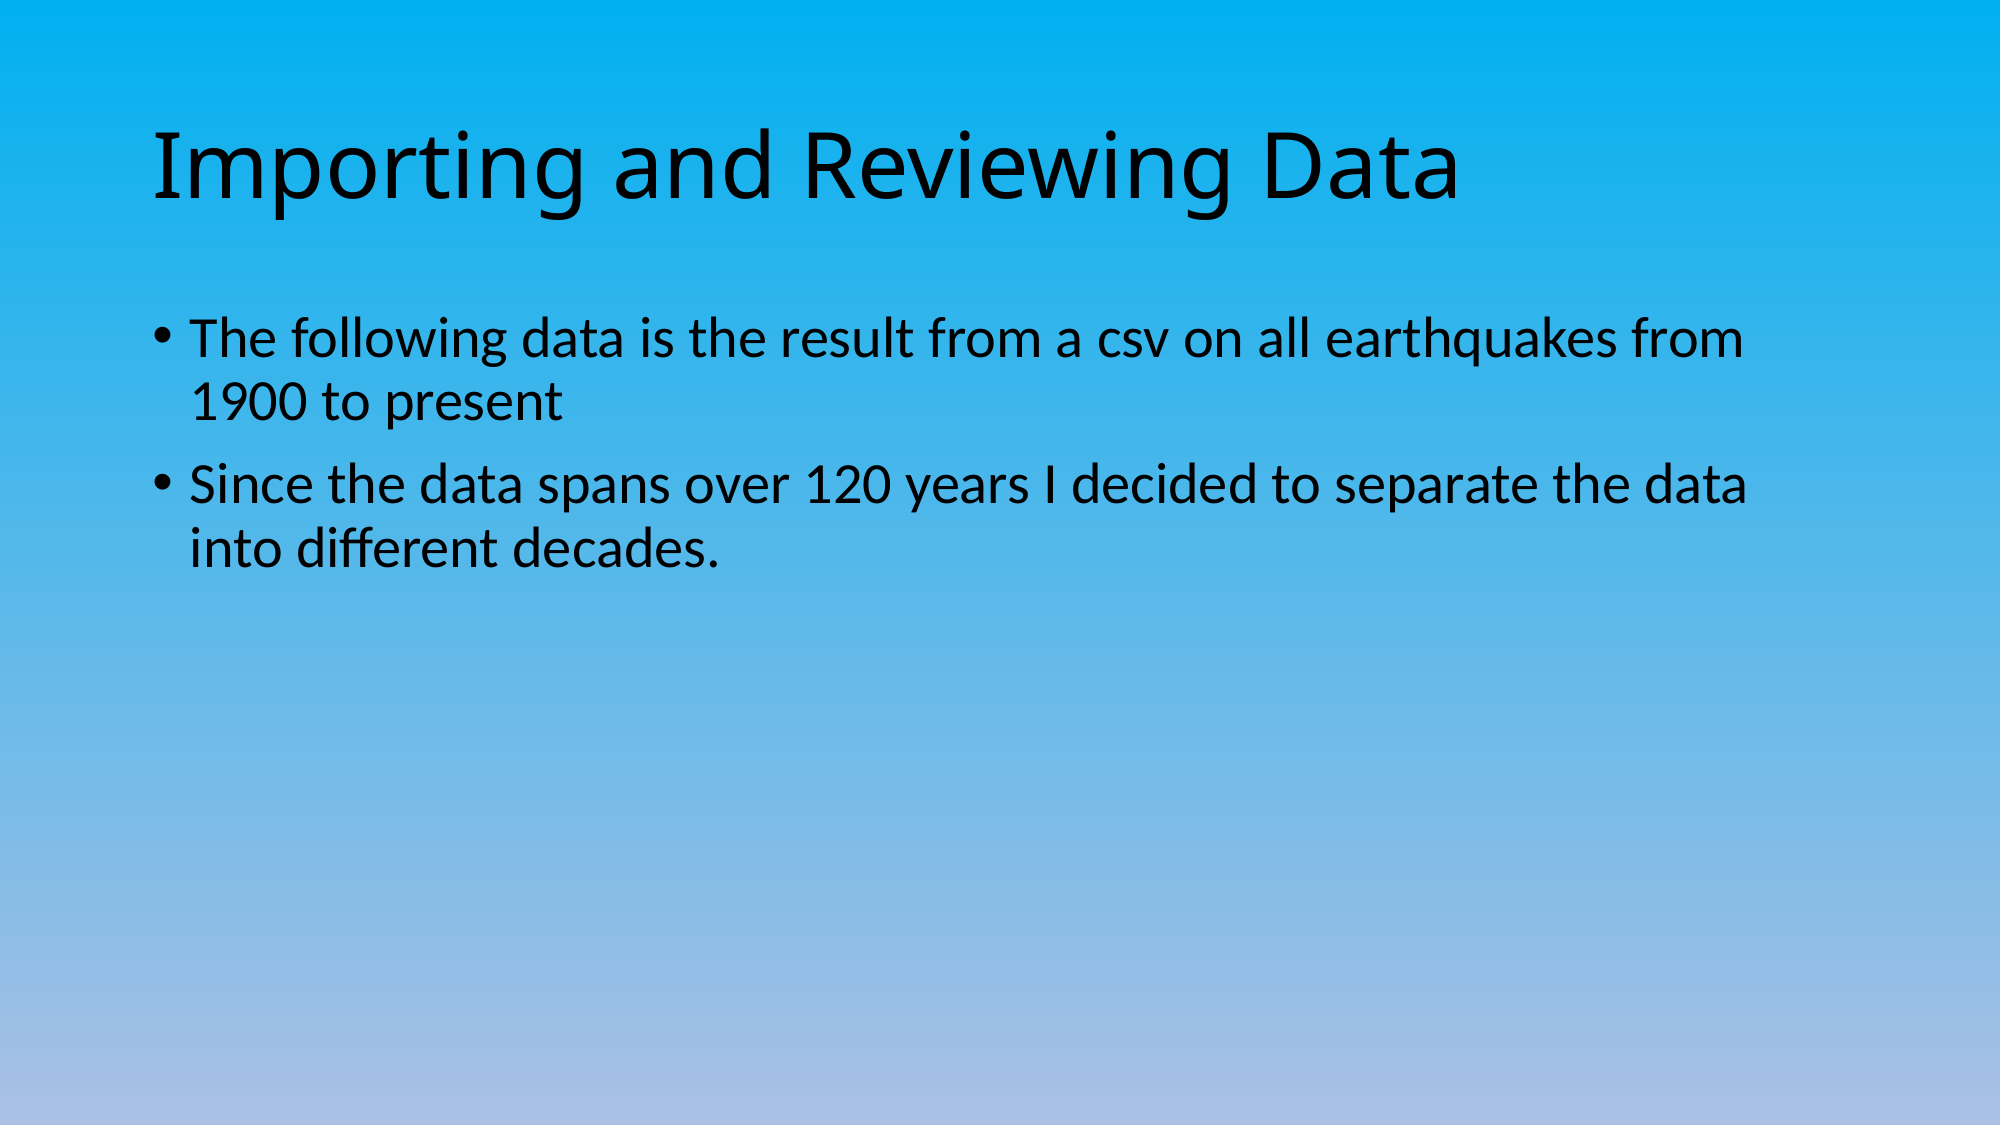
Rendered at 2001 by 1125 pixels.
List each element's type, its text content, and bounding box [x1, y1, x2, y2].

list The following data is the result from a csv on all earthquakes from 1900 to present Since the data spans over 120 years I decided to separate the data into different decades. [137, 299, 1863, 1014]
title Importing and Reviewing Data [137, 59, 1863, 278]
